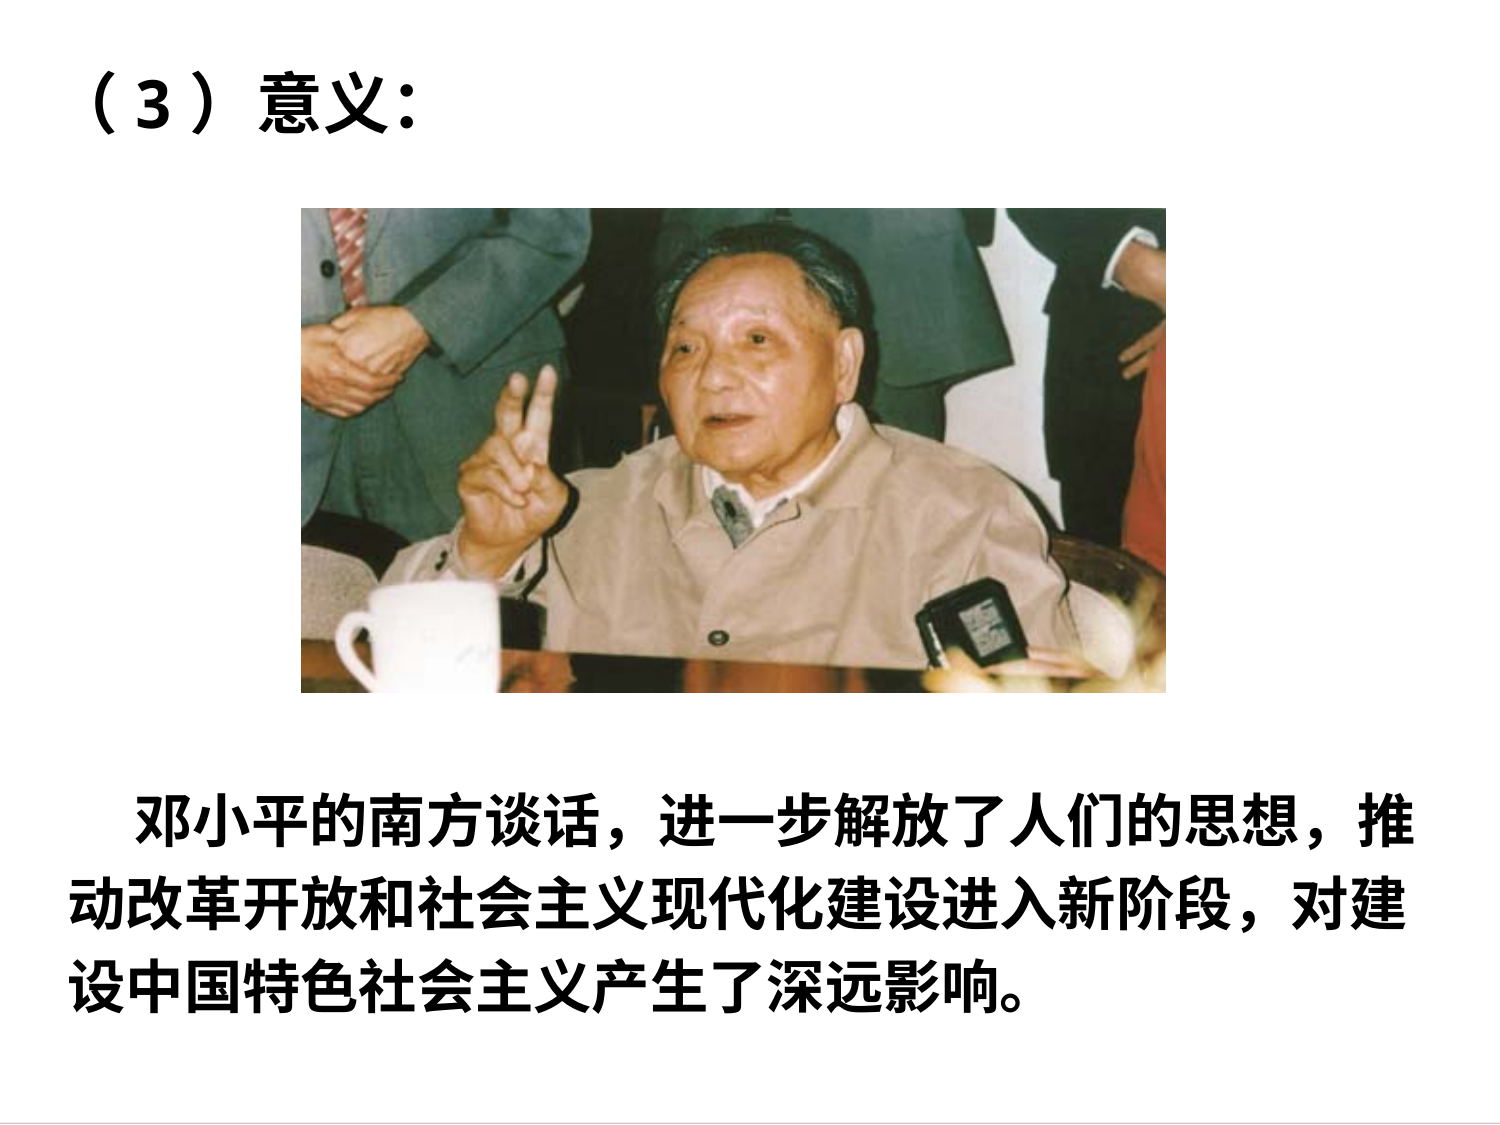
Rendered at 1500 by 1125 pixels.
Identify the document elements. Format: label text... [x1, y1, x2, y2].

text_box （3）意义： [36, 54, 472, 150]
text_box 邓小平的南方谈话，进一步解放了人们的思想，推动改革开放和社会主义现代化建设进入新阶段，对建设中国特色社会主义产生了深远影响。 [53, 763, 1459, 1028]
picture [0, 0, 1500, 1125]
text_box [300, 207, 1166, 693]
